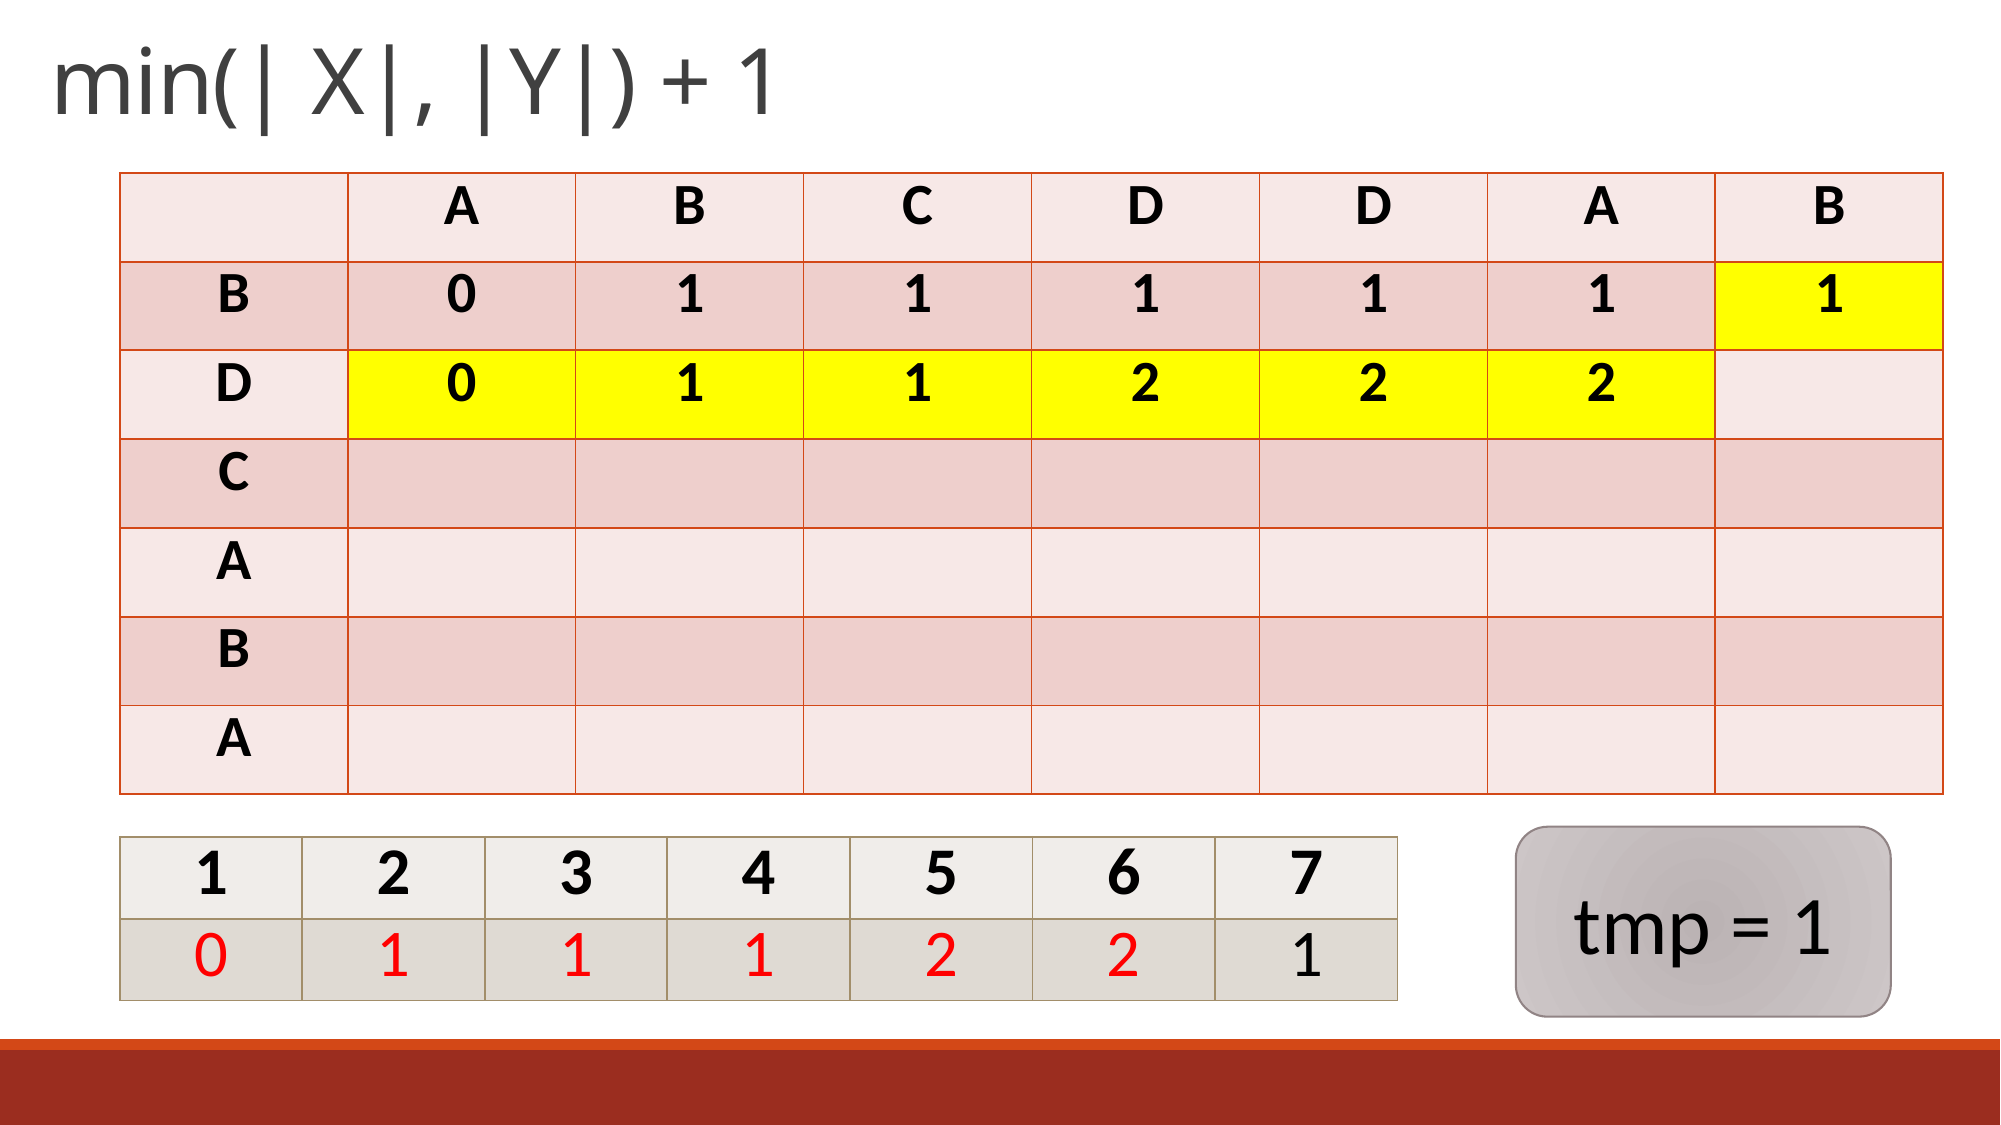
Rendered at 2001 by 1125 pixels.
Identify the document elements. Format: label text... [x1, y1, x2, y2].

table_header 3 [486, 838, 666, 918]
table_cell 1 [303, 920, 484, 1000]
table_header D [1032, 174, 1259, 261]
table_cell [1032, 529, 1259, 616]
table_cell 0 [349, 351, 575, 438]
table_header 1 [121, 838, 301, 918]
table_cell [1716, 440, 1942, 527]
table_cell 2 [1033, 920, 1214, 1000]
table_cell 2 [1032, 351, 1259, 438]
table_header B [1716, 174, 1942, 261]
table_cell [349, 529, 575, 616]
table_header A [1488, 174, 1714, 261]
title min(| X|, |Y|) + 1 [11, 8, 1545, 141]
table_cell 1 [804, 351, 1031, 438]
table_cell 1 [804, 263, 1031, 349]
table_cell D [121, 351, 347, 438]
table_cell 1 [1488, 263, 1714, 349]
table_cell [1260, 529, 1487, 616]
table_cell [576, 529, 803, 616]
table_cell [1260, 706, 1487, 793]
table_cell 1 [1216, 920, 1397, 1000]
table_cell C [121, 440, 347, 527]
table_header 5 [851, 838, 1032, 918]
table_cell [576, 618, 803, 705]
table_cell 0 [349, 263, 575, 349]
table_cell A [121, 529, 347, 616]
table_cell [349, 706, 575, 793]
table_cell [804, 440, 1031, 527]
table_cell 2 [1260, 351, 1487, 438]
table_cell B [121, 263, 347, 349]
table_cell [1032, 440, 1259, 527]
table_header C [804, 174, 1031, 261]
table_cell [1260, 618, 1487, 705]
table_cell [804, 618, 1031, 705]
table_cell [1032, 706, 1259, 793]
table_cell 2 [851, 920, 1032, 1000]
table_cell 1 [1260, 263, 1487, 349]
table_cell 1 [1032, 263, 1259, 349]
table_cell B [121, 618, 347, 705]
table_cell 1 [576, 351, 803, 438]
table_header 7 [1216, 838, 1397, 918]
table_header B [576, 174, 803, 261]
table_cell [1716, 351, 1942, 438]
table_header A [349, 174, 575, 261]
table_header 2 [303, 838, 484, 918]
table_header 6 [1033, 838, 1214, 918]
table_cell 0 [121, 920, 301, 1000]
table_cell [1488, 706, 1714, 793]
table_cell [1716, 706, 1942, 793]
table_header 4 [668, 838, 849, 918]
table_cell [804, 529, 1031, 616]
table_cell [1716, 618, 1942, 705]
table_header D [1260, 174, 1487, 261]
table_cell [1488, 440, 1714, 527]
table_cell [576, 440, 803, 527]
table_cell 1 [1716, 263, 1942, 349]
table_cell 1 [486, 920, 666, 1000]
table_header [121, 174, 347, 261]
table_cell A [121, 706, 347, 793]
text_box tmp = 1 [1514, 825, 1892, 1018]
table_cell 1 [668, 920, 849, 1000]
table_cell 1 [576, 263, 803, 349]
table_cell 2 [1488, 351, 1714, 438]
table_cell [576, 706, 803, 793]
table_cell [1488, 529, 1714, 616]
table_cell [1716, 529, 1942, 616]
table_cell [1488, 618, 1714, 705]
table_cell [804, 706, 1031, 793]
table_cell [1032, 618, 1259, 705]
table_cell [1260, 440, 1487, 527]
table_cell [349, 618, 575, 705]
table_cell [349, 440, 575, 527]
